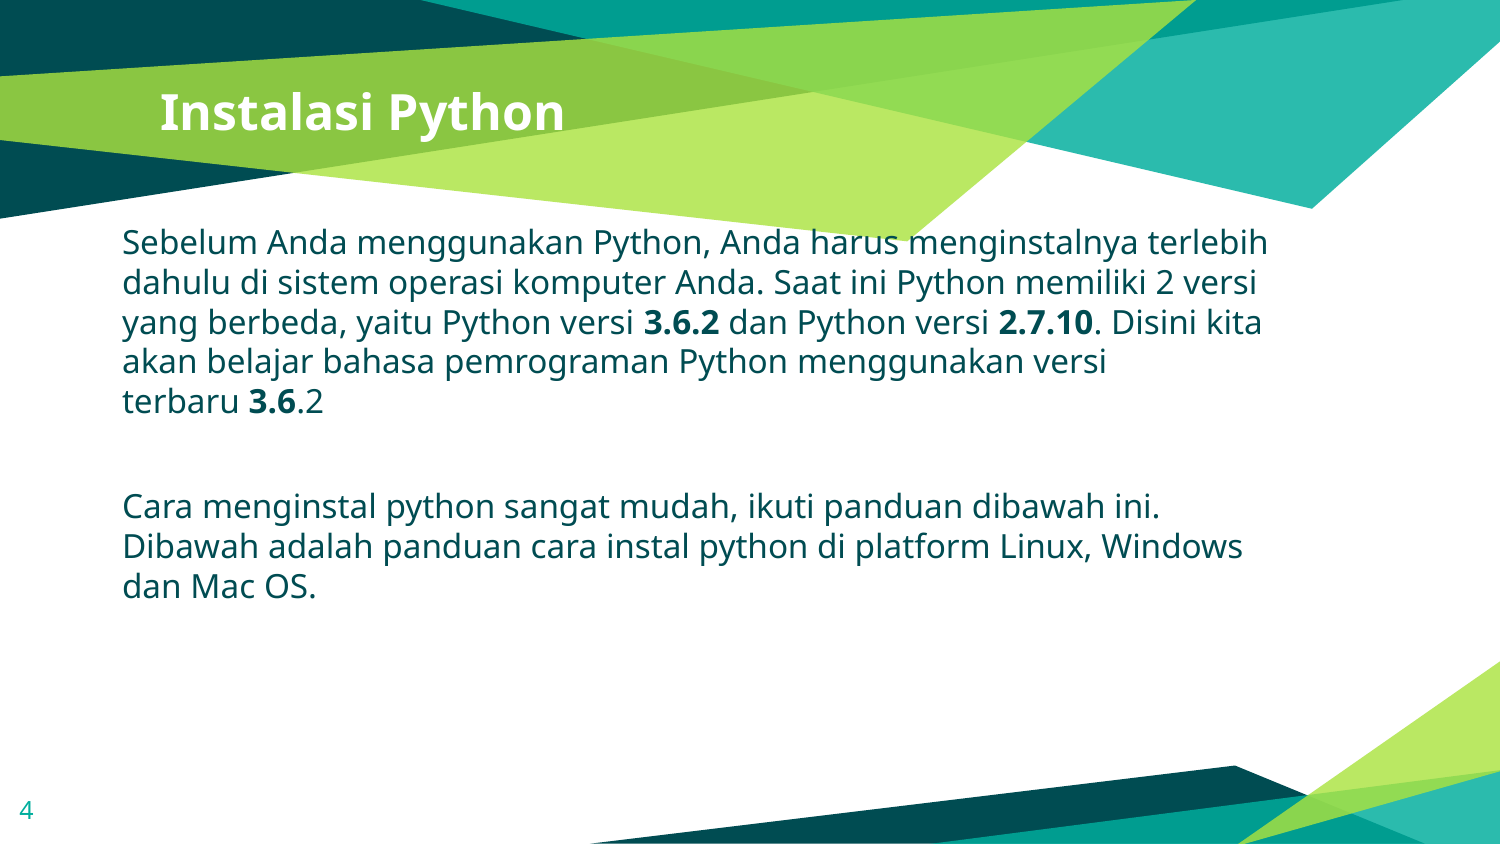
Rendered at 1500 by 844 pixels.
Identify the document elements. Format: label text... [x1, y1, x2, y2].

slide_number 4 [4, 779, 95, 844]
title Instalasi Python [145, 65, 1355, 206]
list Sebelum Anda menggunakan Python, Anda harus menginstalnya terlebih dahulu di sistem operasi komputer Anda. Saat ini Python memiliki 2 versi yang berbeda, yaitu Python versi 3.6.2 dan Python versi 2.7.10. Disini kita akan belajar bahasa pemrograman Python menggunakan versi terbaru 3.6.2 Cara menginstal python sangat mudah, ikuti panduan dibawah ini. Dibawah adalah panduan cara instal python di platform Linux, Windows dan Mac OS. [94, 205, 1304, 779]
